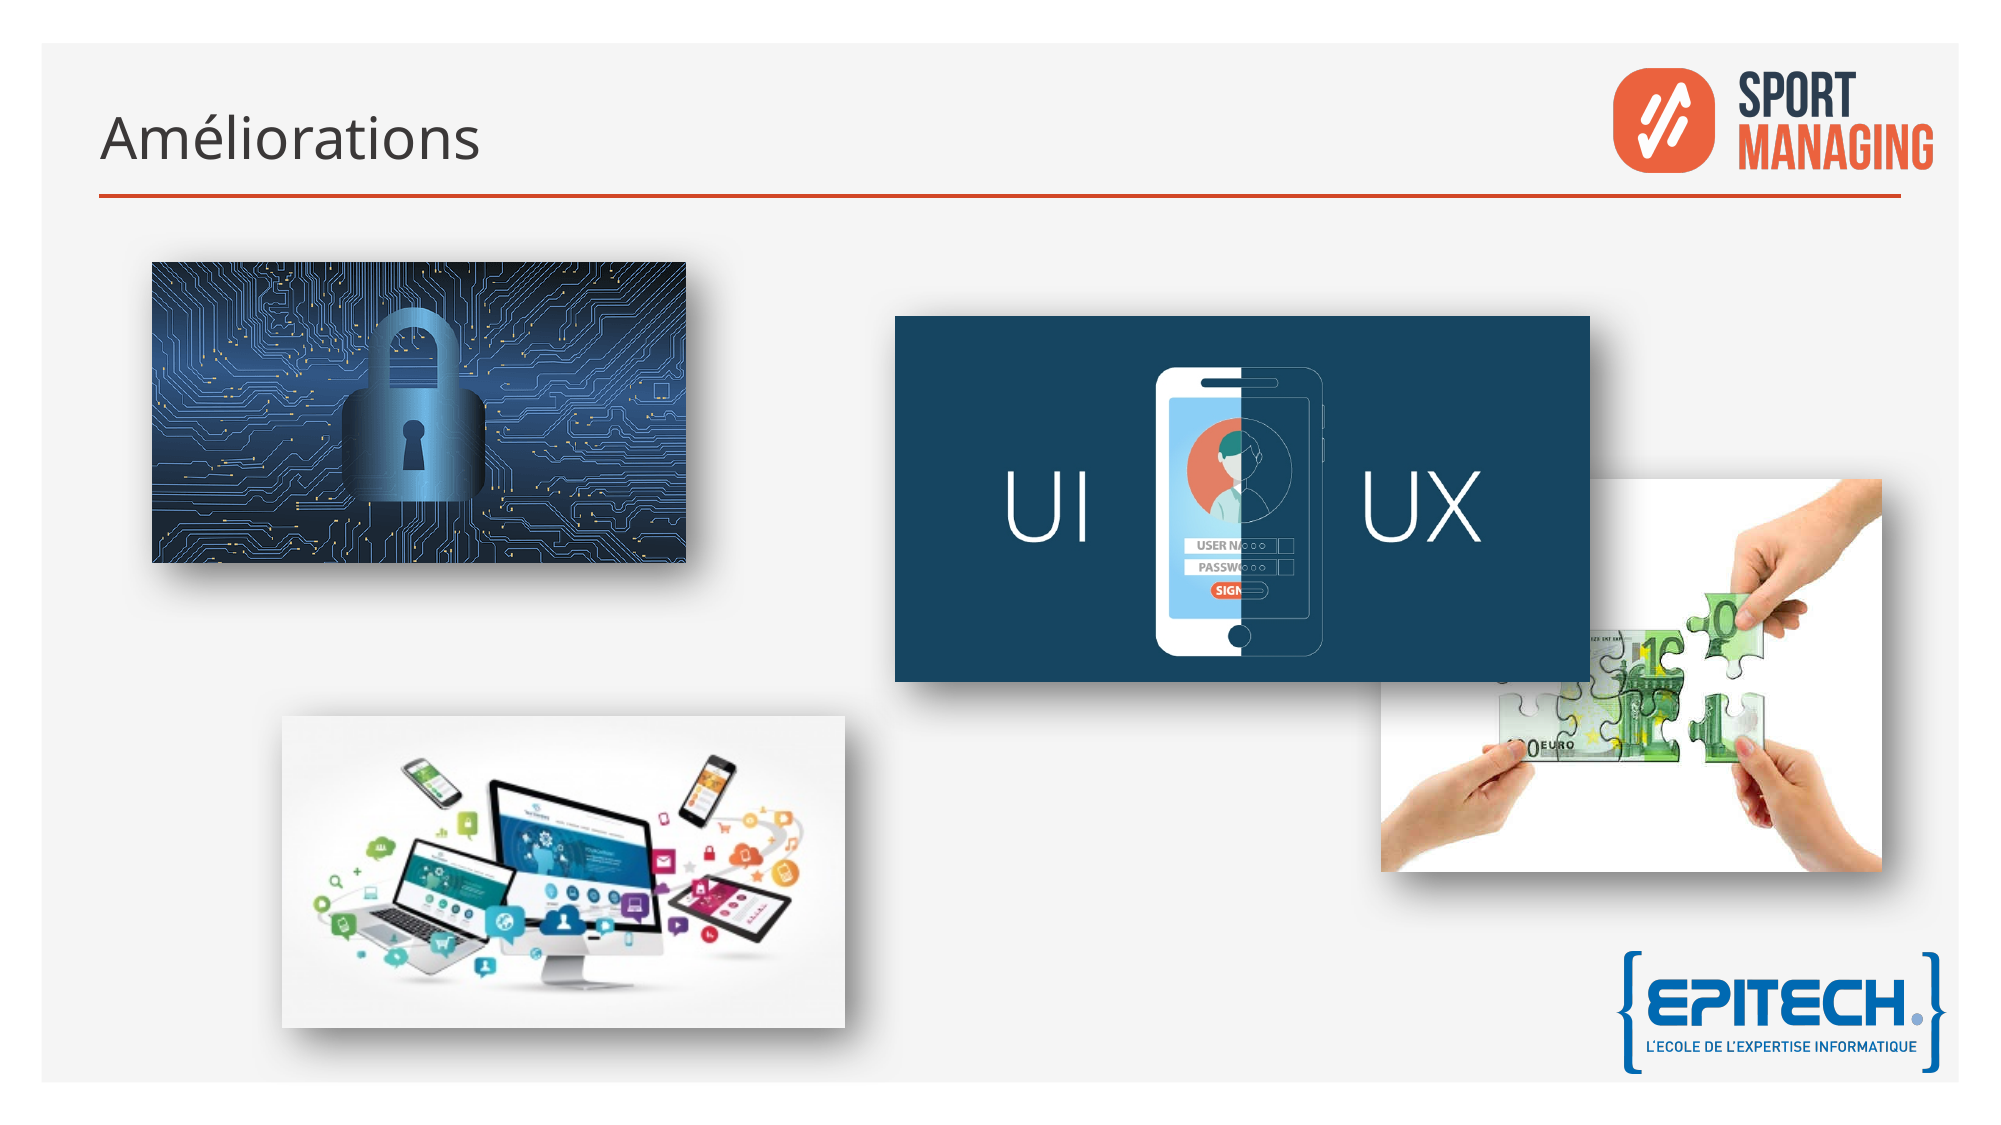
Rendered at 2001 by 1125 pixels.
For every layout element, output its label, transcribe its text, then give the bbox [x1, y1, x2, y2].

picture [895, 316, 1882, 872]
picture [282, 716, 845, 1028]
title Améliorations [85, 73, 1588, 179]
picture [152, 262, 686, 563]
picture [1588, 43, 1957, 198]
picture [1616, 951, 1947, 1074]
